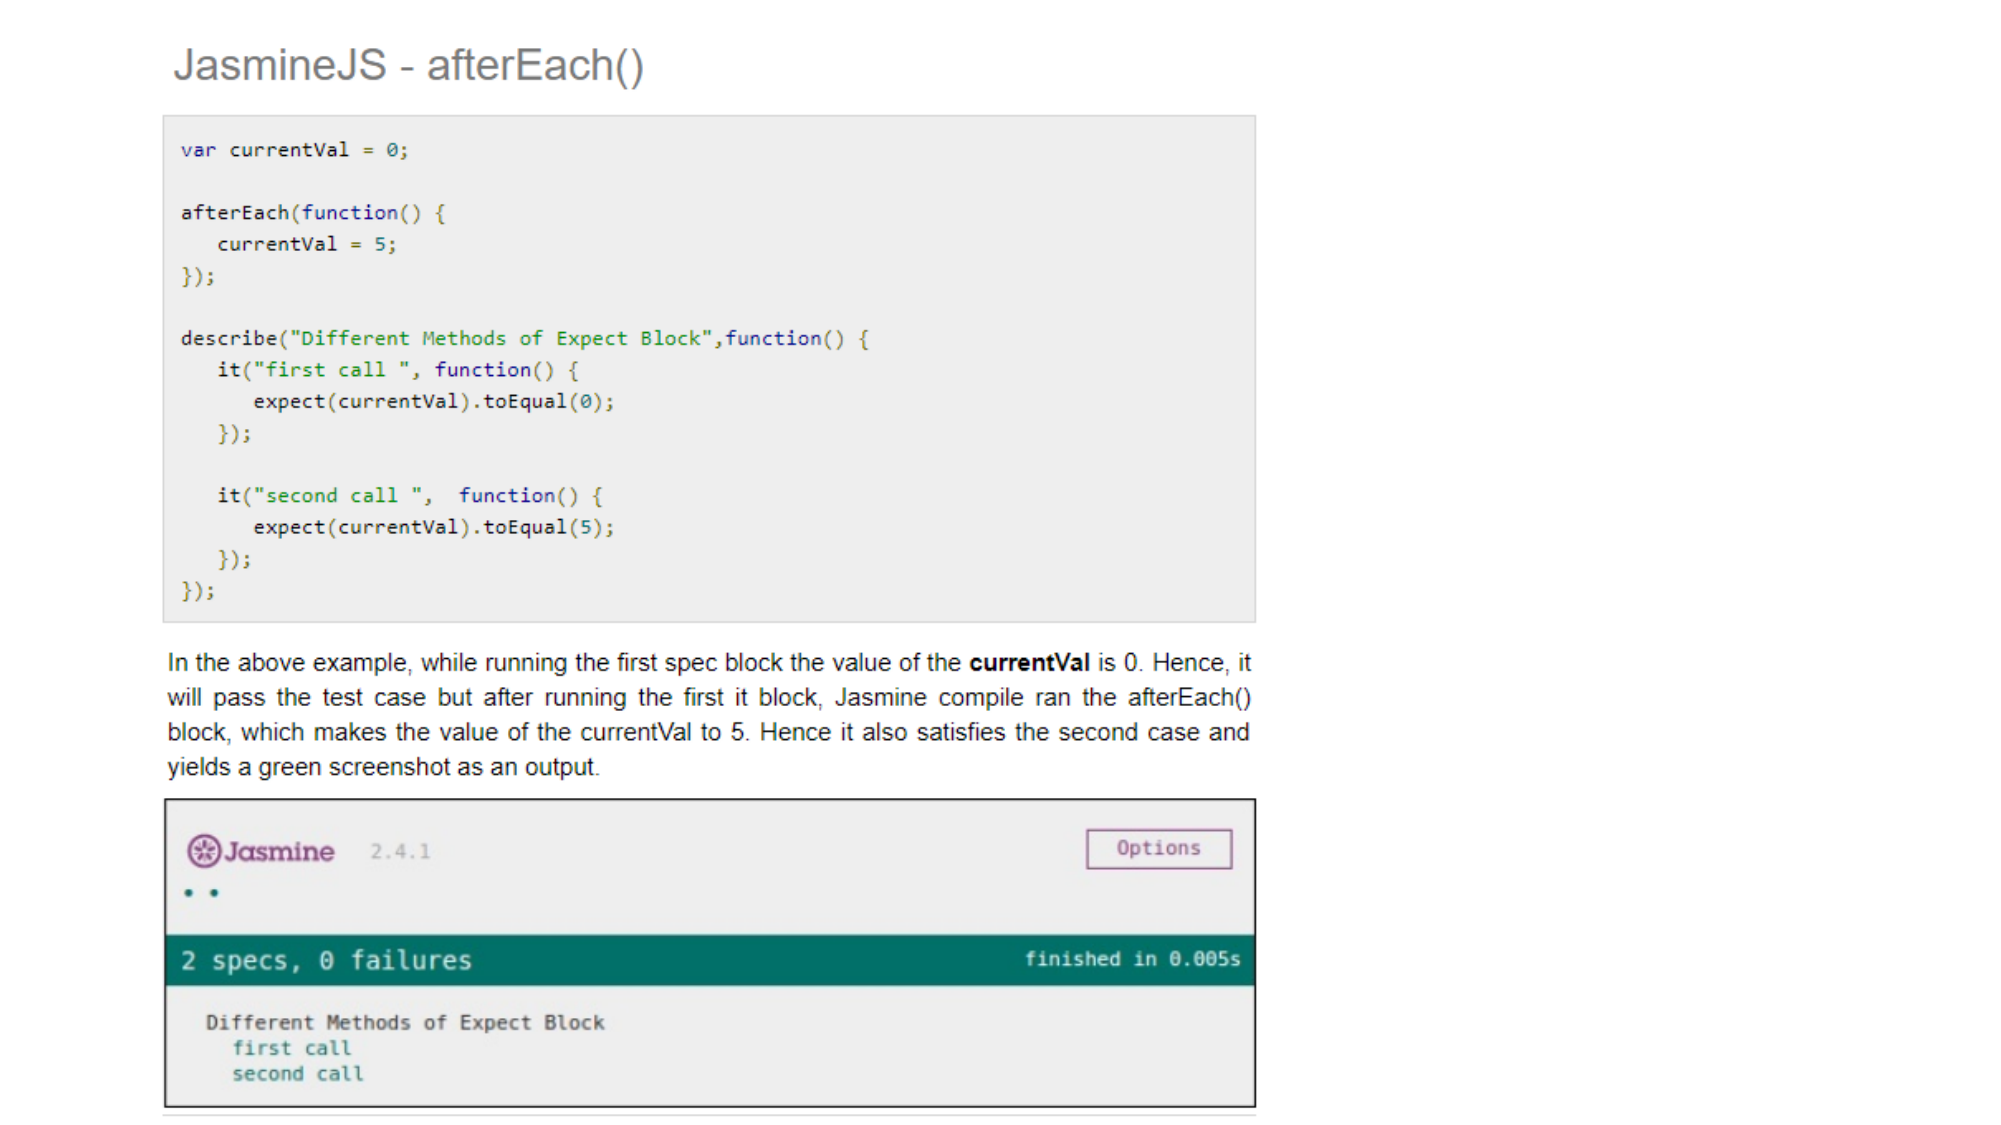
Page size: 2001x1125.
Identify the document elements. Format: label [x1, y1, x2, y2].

picture [104, 14, 1273, 1118]
